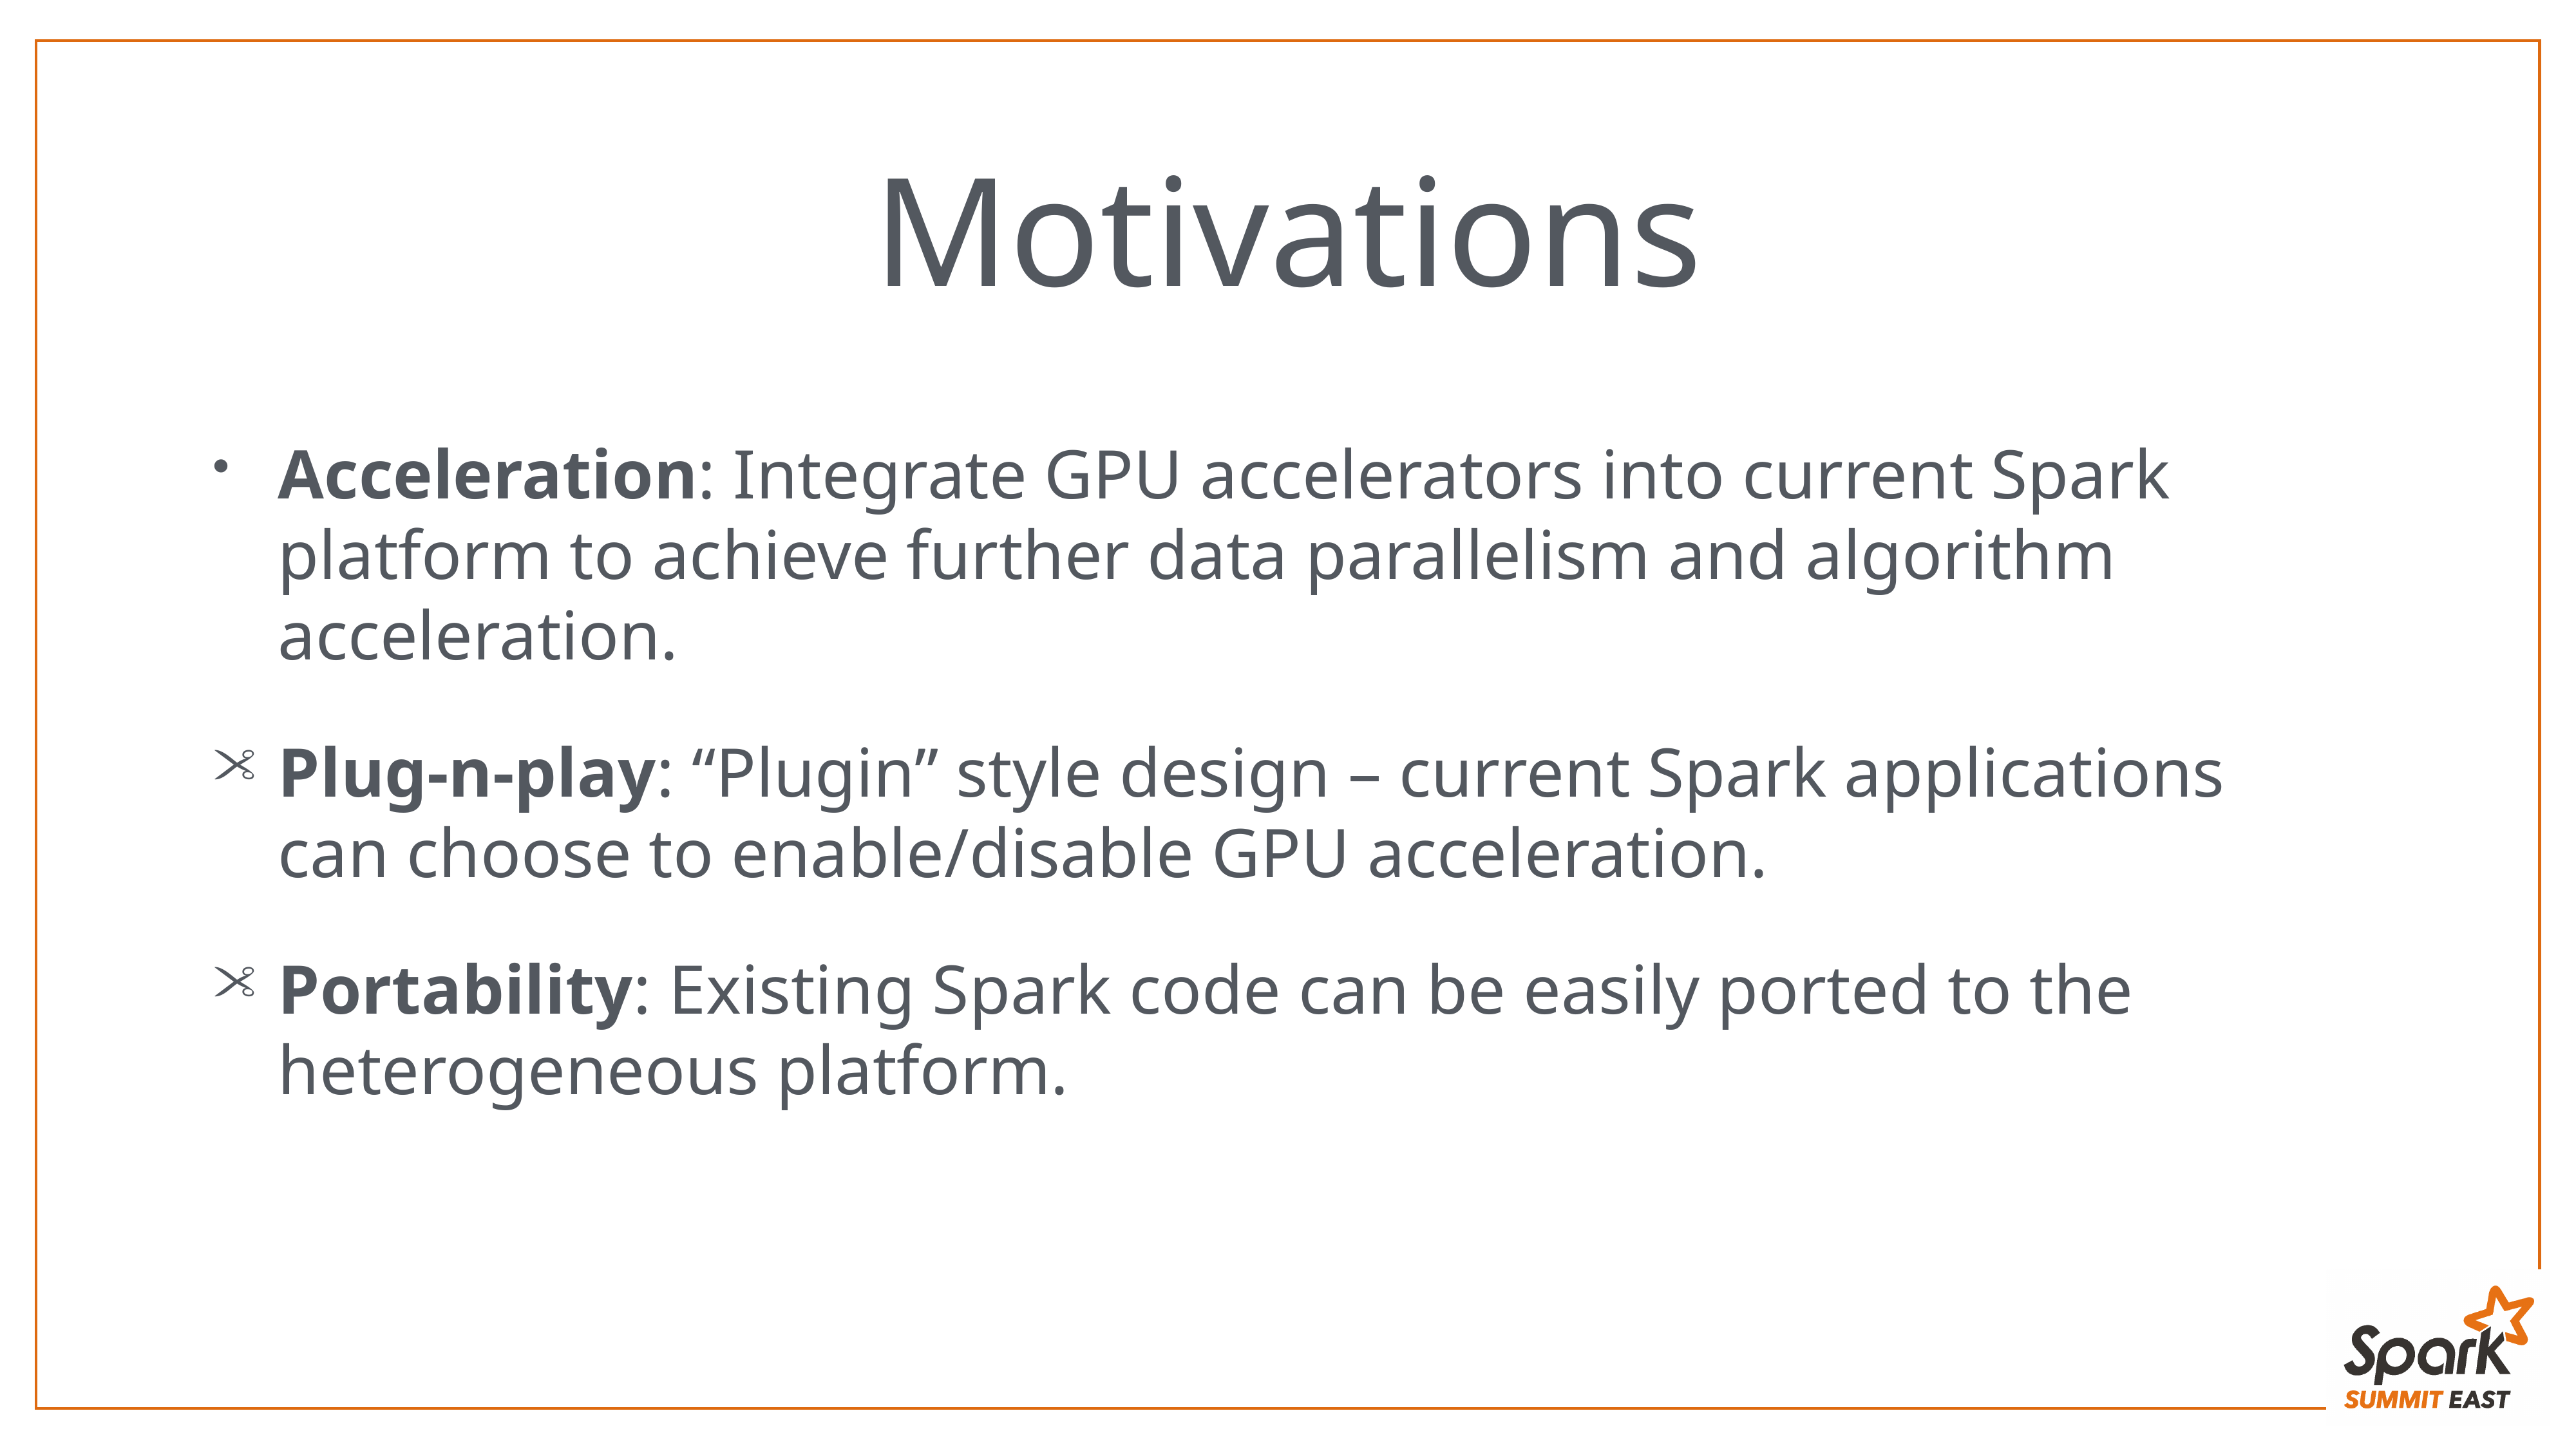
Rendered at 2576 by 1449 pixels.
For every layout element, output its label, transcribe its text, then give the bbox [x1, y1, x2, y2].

title Motivations [463, 65, 2113, 388]
picture [2326, 1269, 2550, 1426]
list Acceleration: Integrate GPU accelerators into current Spark platform to achieve further data parallelism and algorithm acceleration. Plug-n-play: “Plugin” style design – current Spark applications can choose to enable/disable GPU acceleration. Portability: Existing Spark code can be easily ported to the heterogeneous platform. [213, 408, 2351, 1231]
